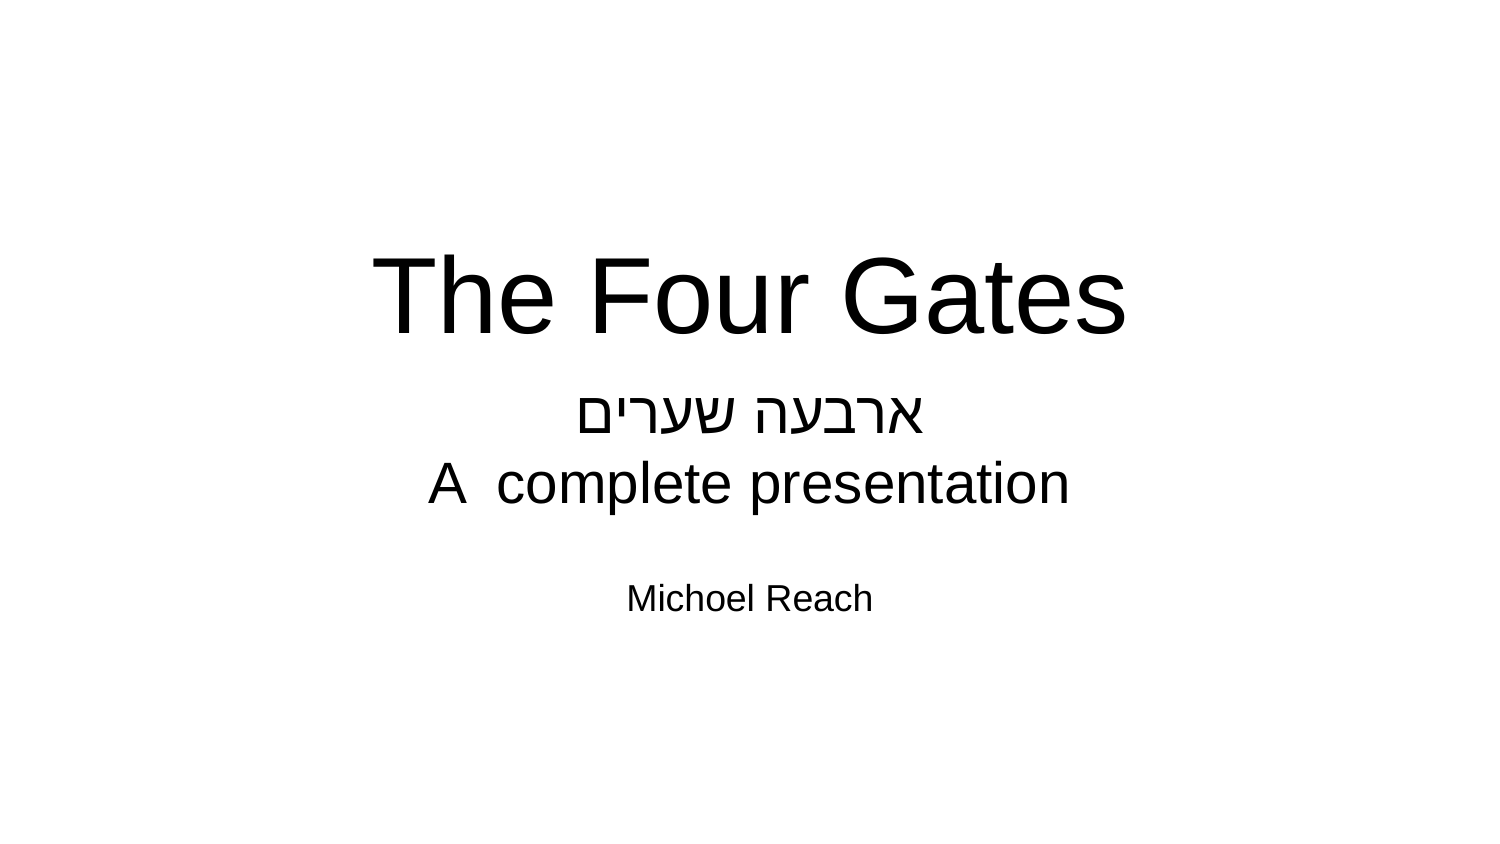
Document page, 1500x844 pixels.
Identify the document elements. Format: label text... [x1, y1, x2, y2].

title The Four Gates [51, 122, 1449, 359]
subtitle ארבעה שערים A complete presentation [51, 359, 1449, 522]
text_box Michoel Reach [498, 566, 1002, 627]
